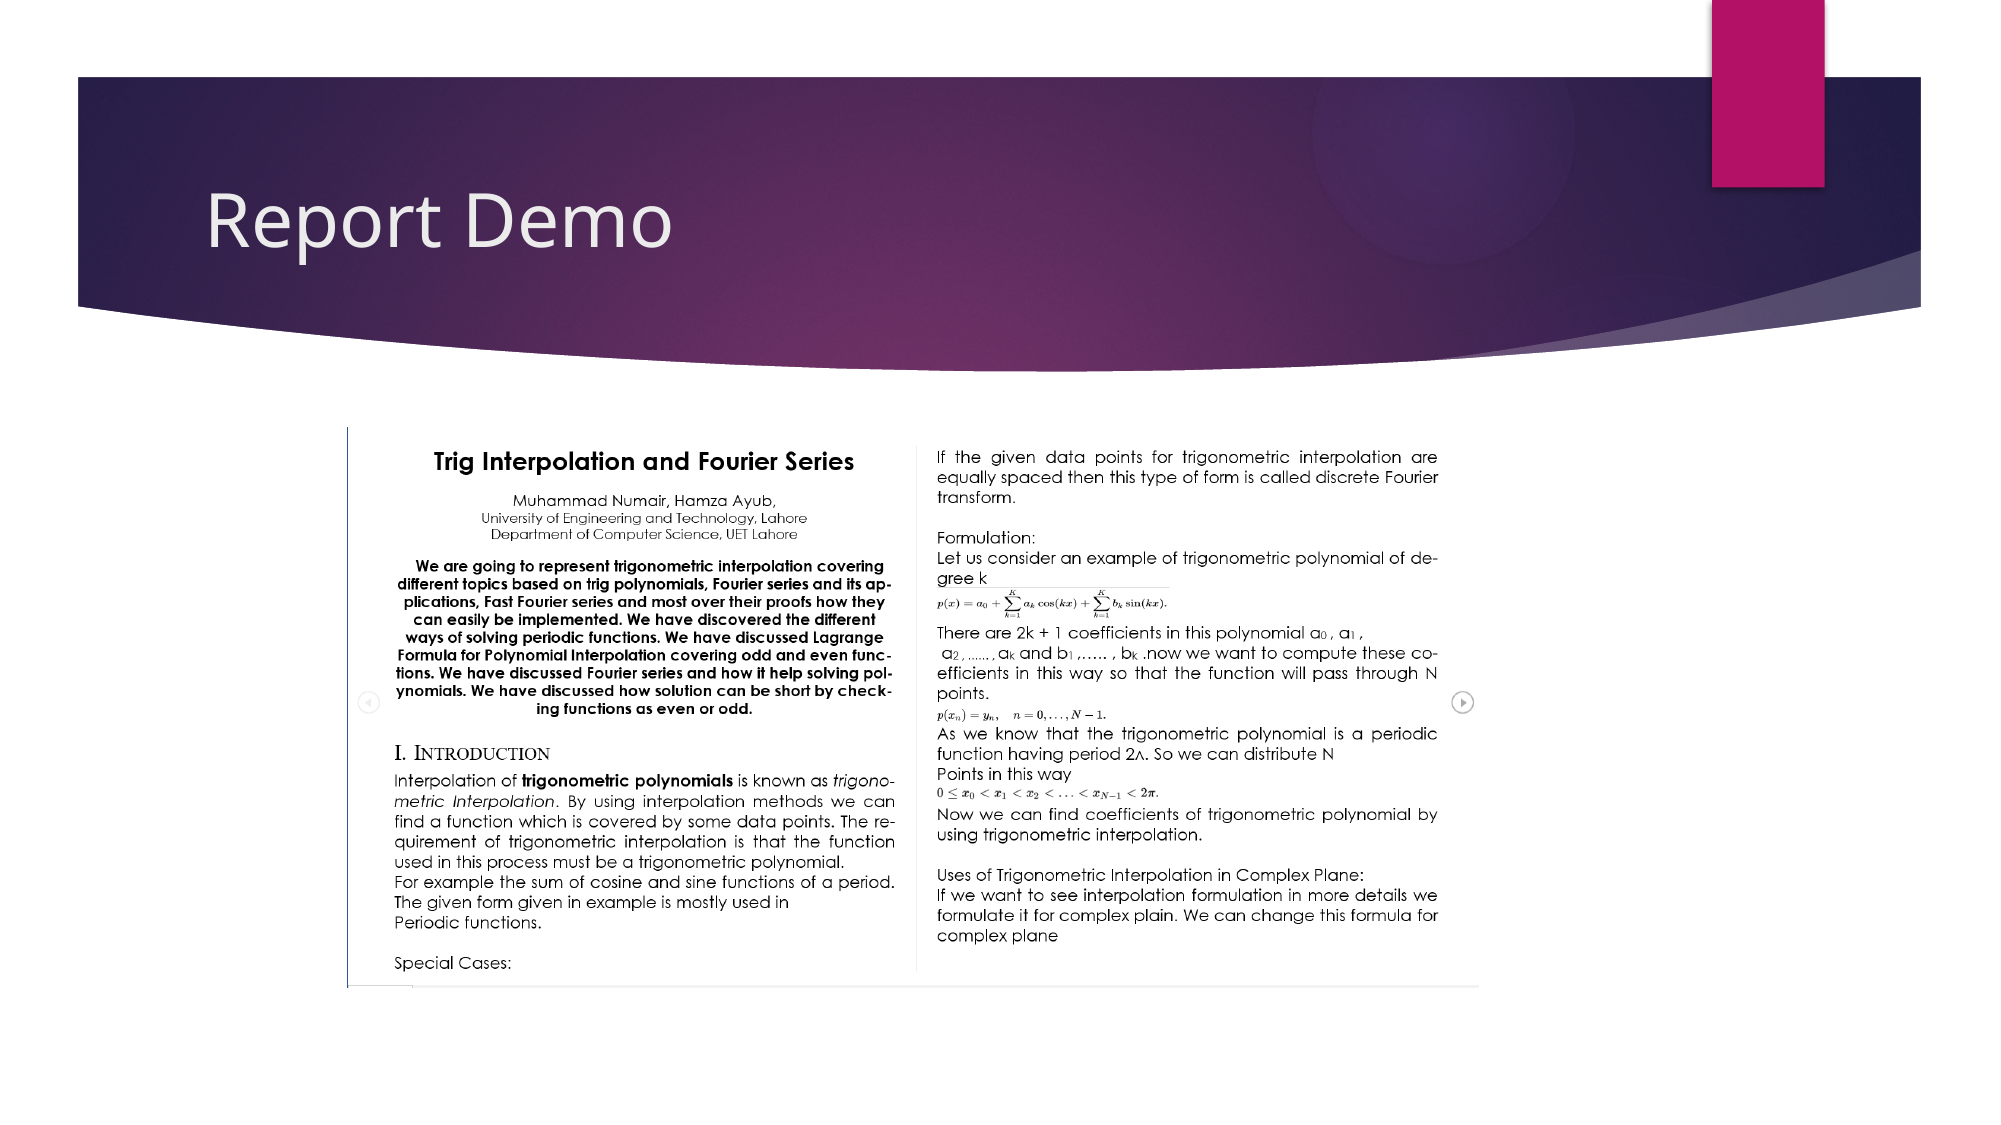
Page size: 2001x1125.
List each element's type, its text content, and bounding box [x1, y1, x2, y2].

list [347, 426, 1480, 988]
title Report Demo [189, 159, 1627, 276]
